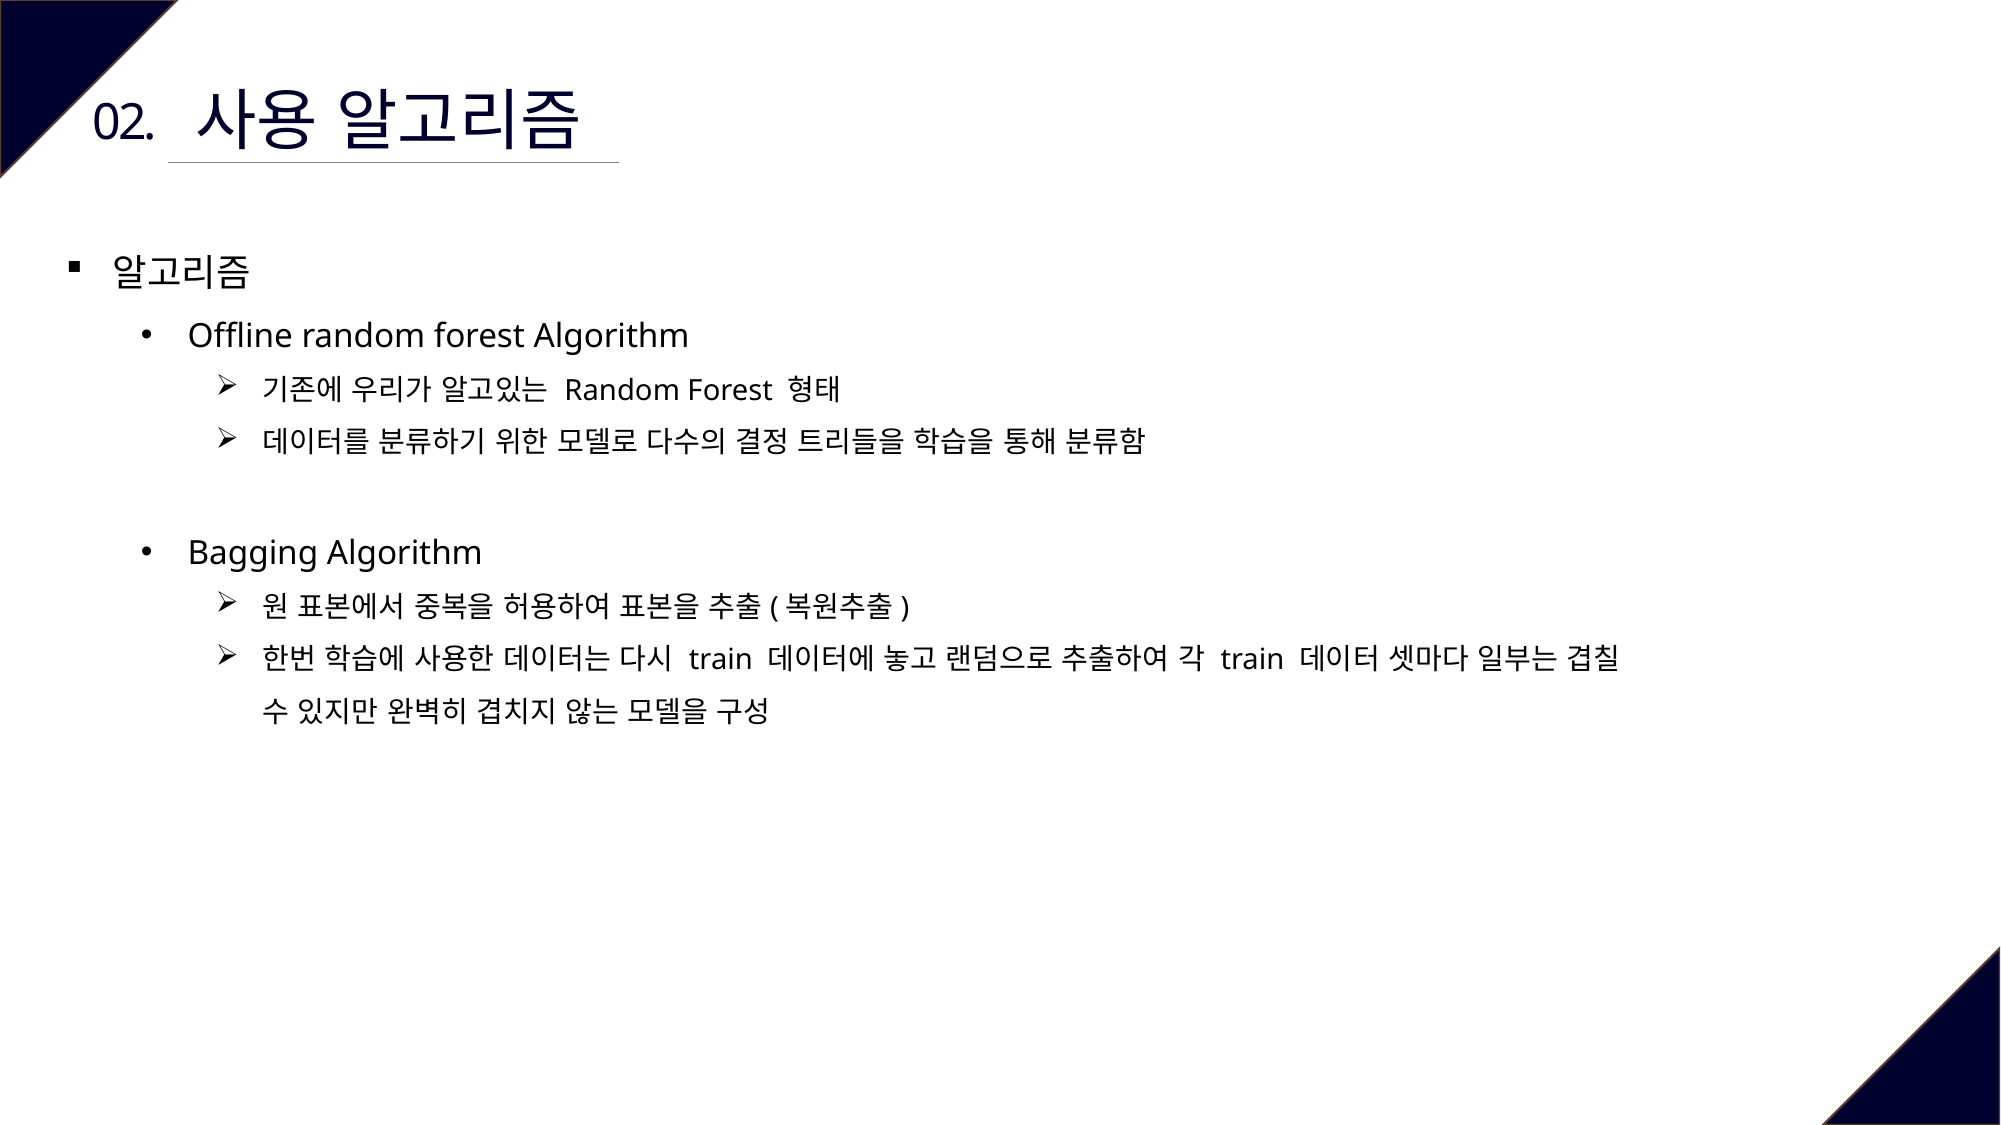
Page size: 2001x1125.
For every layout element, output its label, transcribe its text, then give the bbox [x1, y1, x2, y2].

text_box 02. [78, 81, 172, 157]
text_box 알고리즘 Offline random forest Algorithm 기존에 우리가 알고있는 Random Forest 형태 데이터를 분류하기 위한 모델로 다수의 결정 트리들을 학습을 통해 분류함 Bagging Algorithm 원 표본에서 중복을 허용하여 표본을 추출(복원추출) 한번 학습에 사용한 데이터는 다시 train 데이터에 놓고 랜덤으로 추출하여 각 train 데이터 셋마다 일부는 겹칠 수 있지만 완벽히 겹치지 않는 모델을 구성 [51, 219, 1664, 789]
text_box 사용 알고리즘 [168, 70, 610, 162]
